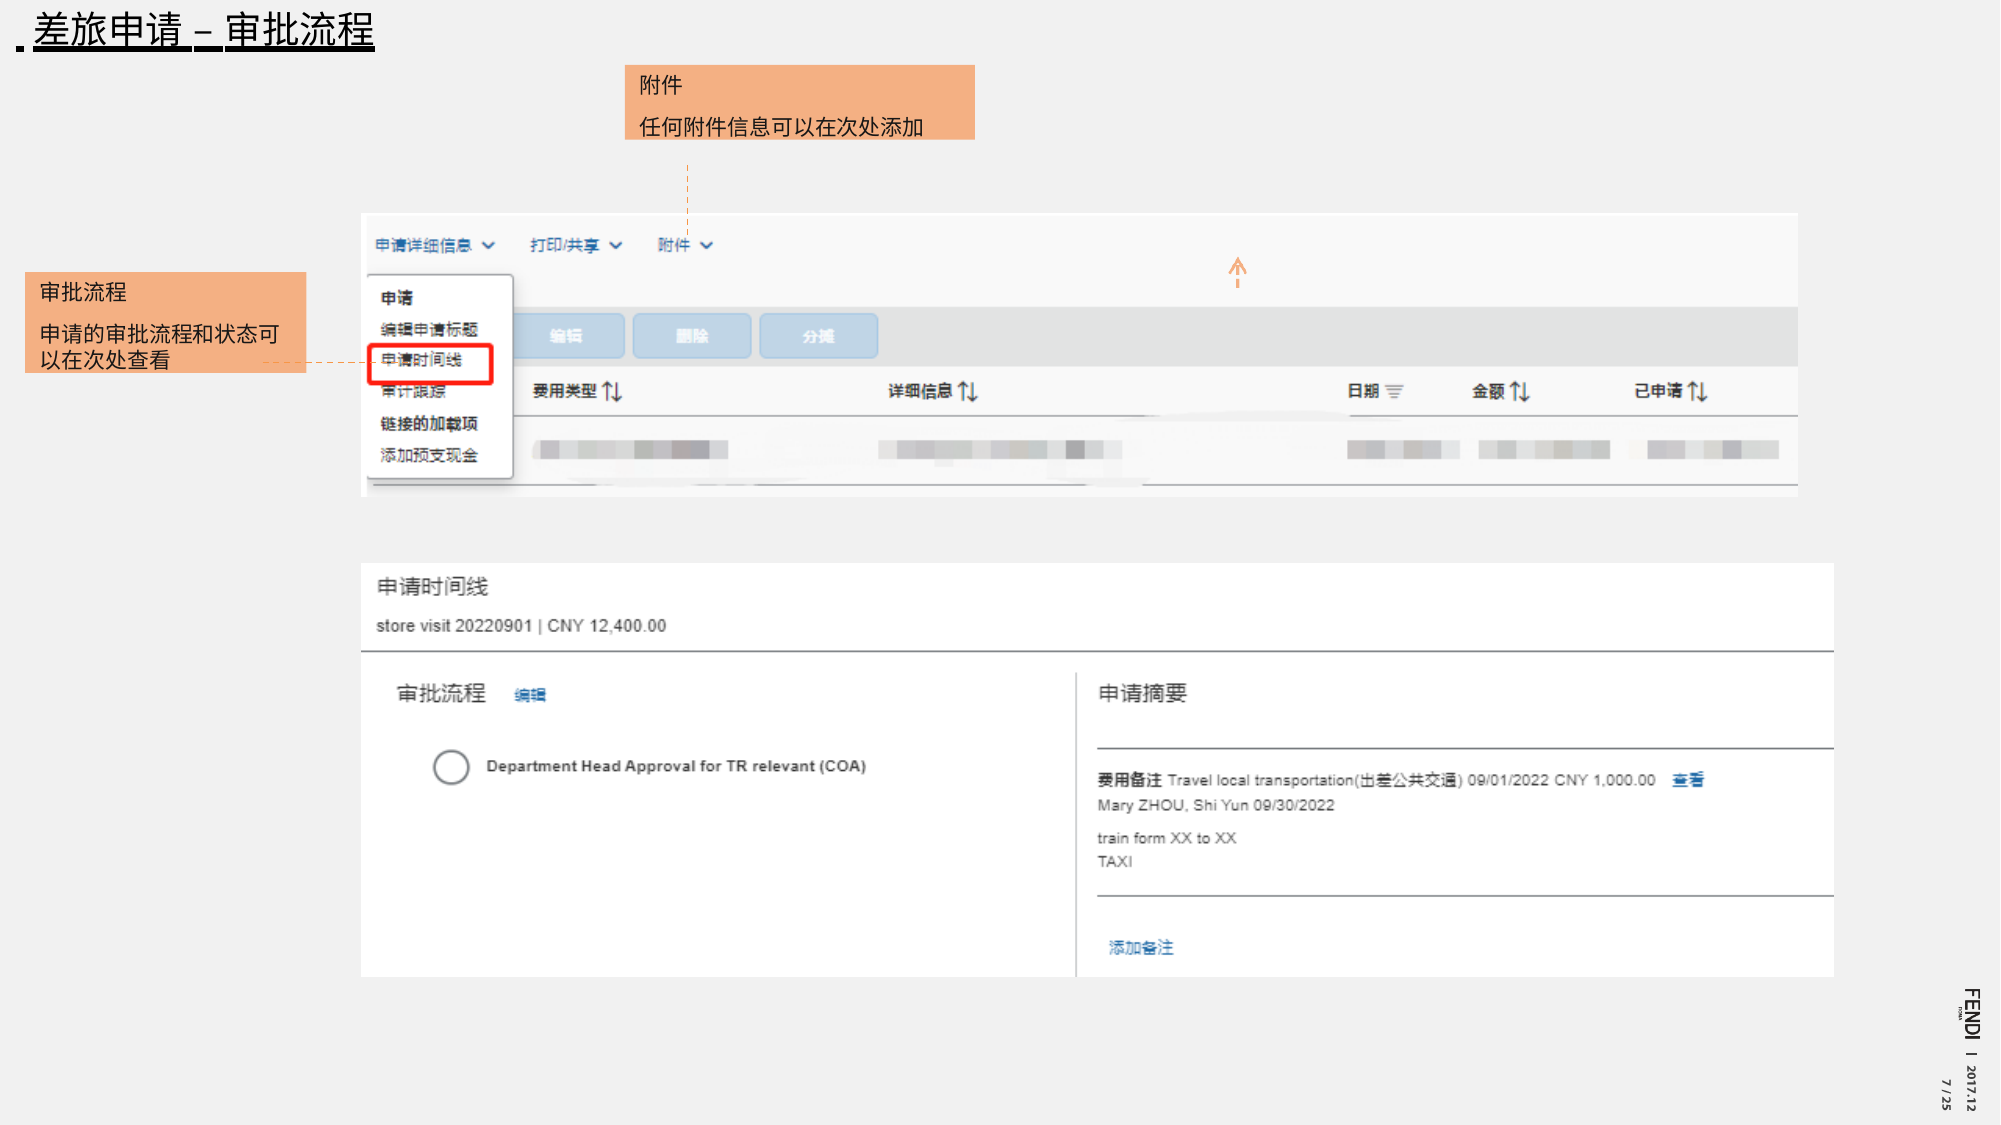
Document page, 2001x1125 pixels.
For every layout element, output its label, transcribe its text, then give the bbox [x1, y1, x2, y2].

text_box 审批流程 申请的审批流程和状态可 以在次处查看 [25, 272, 307, 373]
text_box 附件 任何附件信息可以在次处添加 [624, 64, 975, 140]
text_box [1939, 1079, 1955, 1116]
text_box [1964, 1065, 1980, 1118]
text_box [1957, 987, 1981, 1040]
picture [361, 213, 1798, 498]
picture [360, 563, 1834, 977]
title 差旅申请 – 审批流程 [13, 3, 551, 194]
